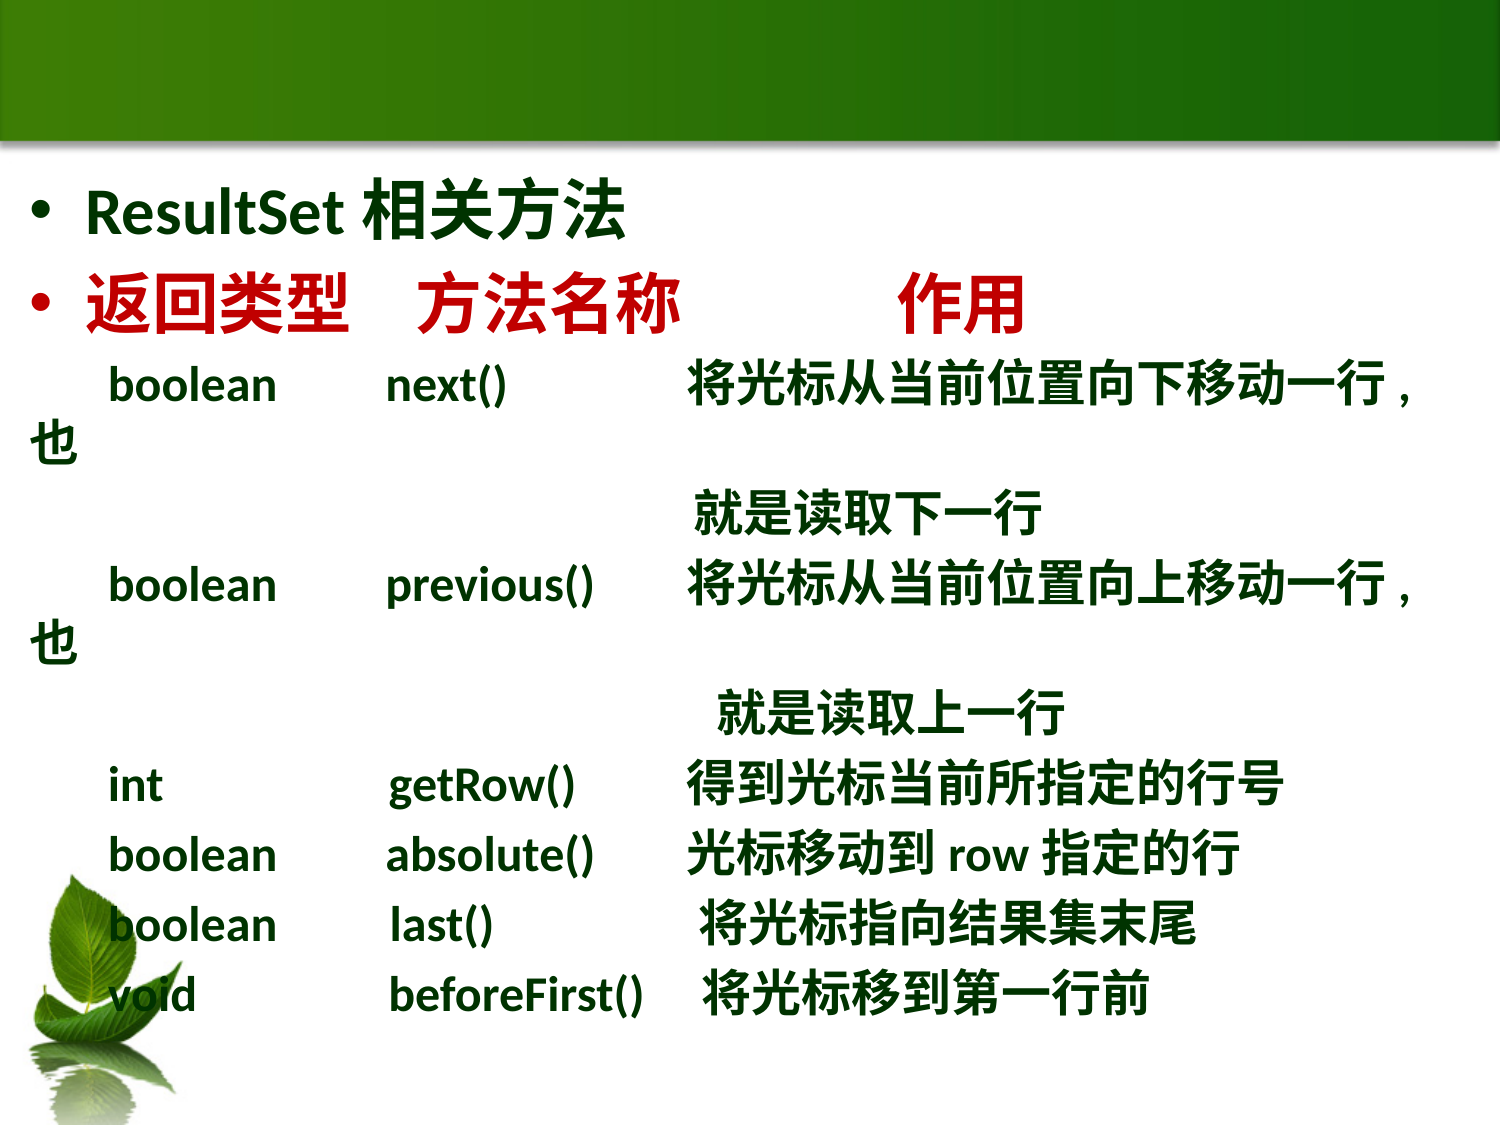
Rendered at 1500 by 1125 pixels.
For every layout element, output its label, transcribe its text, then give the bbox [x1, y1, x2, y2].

list ResultSet相关方法 返回类型 方法名称 作用 boolean next() 将光标从当前位置向下移动一行,也 就是读取下一行 boolean previous() 将光标从当前位置向上移动一行,也 就是读取上一行 int getRow() 得到光标当前所指定的行号 boolean absolute() 光标移动到row指定的行 boolean last() 将光标指向结果集末尾 void beforeFirst() 将光标移到第一行前 [14, 160, 1483, 1033]
picture [0, 0, 1500, 1125]
